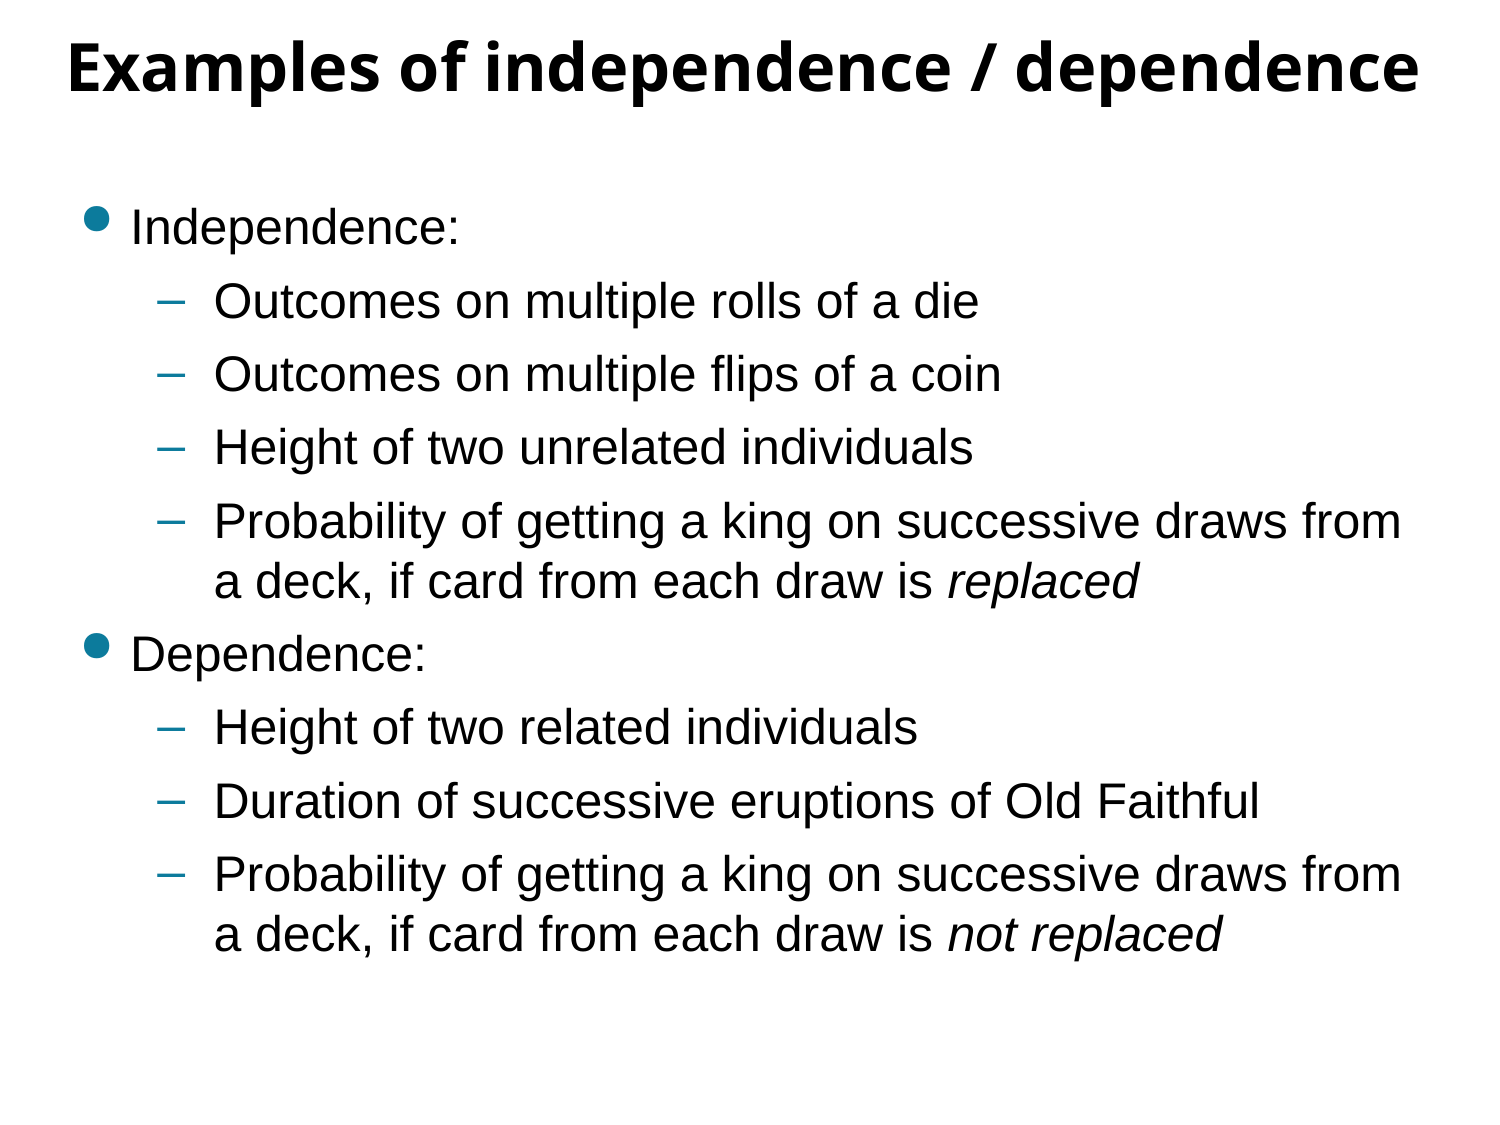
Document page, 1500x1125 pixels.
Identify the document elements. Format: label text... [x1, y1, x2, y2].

title Examples of independence / dependence [36, 24, 1451, 113]
list Independence: Outcomes on multiple rolls of a die Outcomes on multiple flips of a coin Height of two unrelated individuals Probability of getting a king on successive draws from a deck, if card from each draw is replaced Dependence: Height of two related individuals Duration of successive eruptions of Old Faithful Probability of getting a king on successive draws from a deck, if card from each draw is not replaced [66, 186, 1433, 1038]
